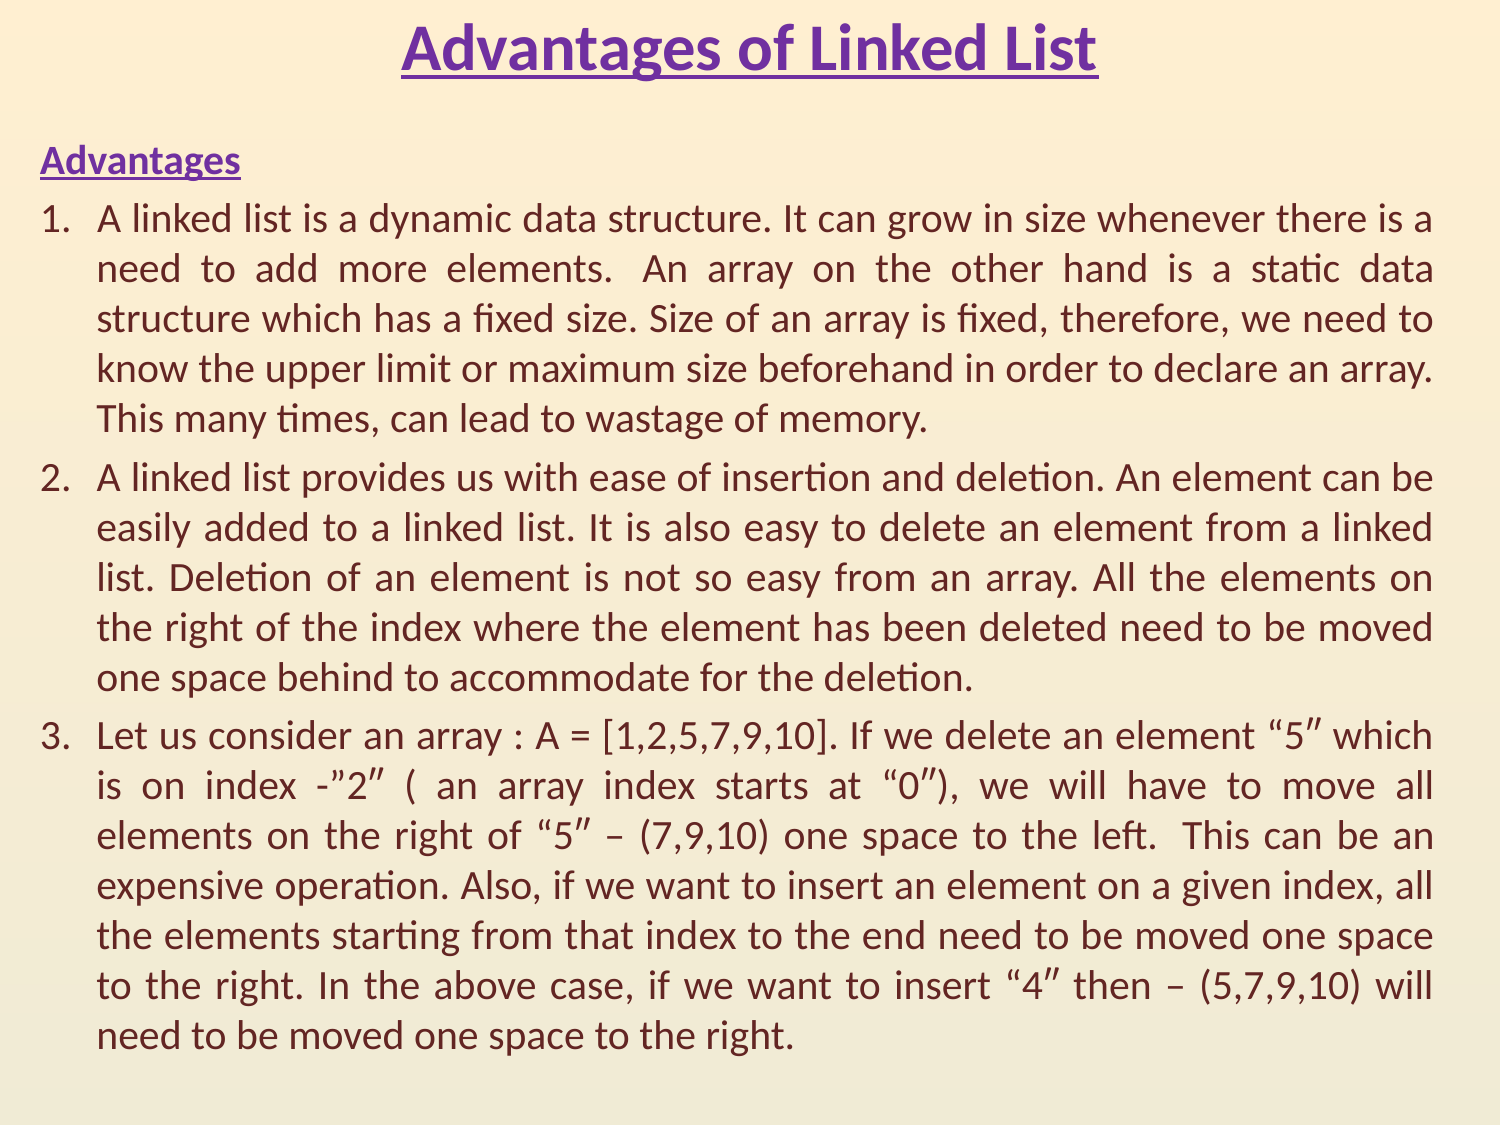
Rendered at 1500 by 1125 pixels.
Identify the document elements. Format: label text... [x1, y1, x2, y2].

list Advantages 1. A linked list is a dynamic data structure. It can grow in size whenever there is a need to add more elements. An array on the other hand is a static data structure which has a fixed size. Size of an array is fixed, therefore, we need to know the upper limit or maximum size beforehand in order to declare an array. This many times, can lead to wastage of memory. 2. A linked list provides us with ease of insertion and deletion. An element can be easily added to a linked list. It is also easy to delete an element from a linked list. Deletion of an element is not so easy from an array. All the elements on the right of the index where the element has been deleted need to be moved one space behind to accommodate for the deletion. 3. Let us consider an array : A = [1,2,5,7,9,10]. If we delete an element “5″ which is on index -”2″ ( an array index starts at “0″), we will have to move all elements on the right of “5″ – (7,9,10) one space to the left. This can be an expensive operation. Also, if we want to insert an element on a given index, all the elements starting from that index to the end need to be moved one space to the right. In the above case, if we want to insert “4″ then – (5,7,9,10) will need to be moved one space to the right. [24, 125, 1450, 1038]
title Advantages of Linked List [75, 0, 1425, 125]
